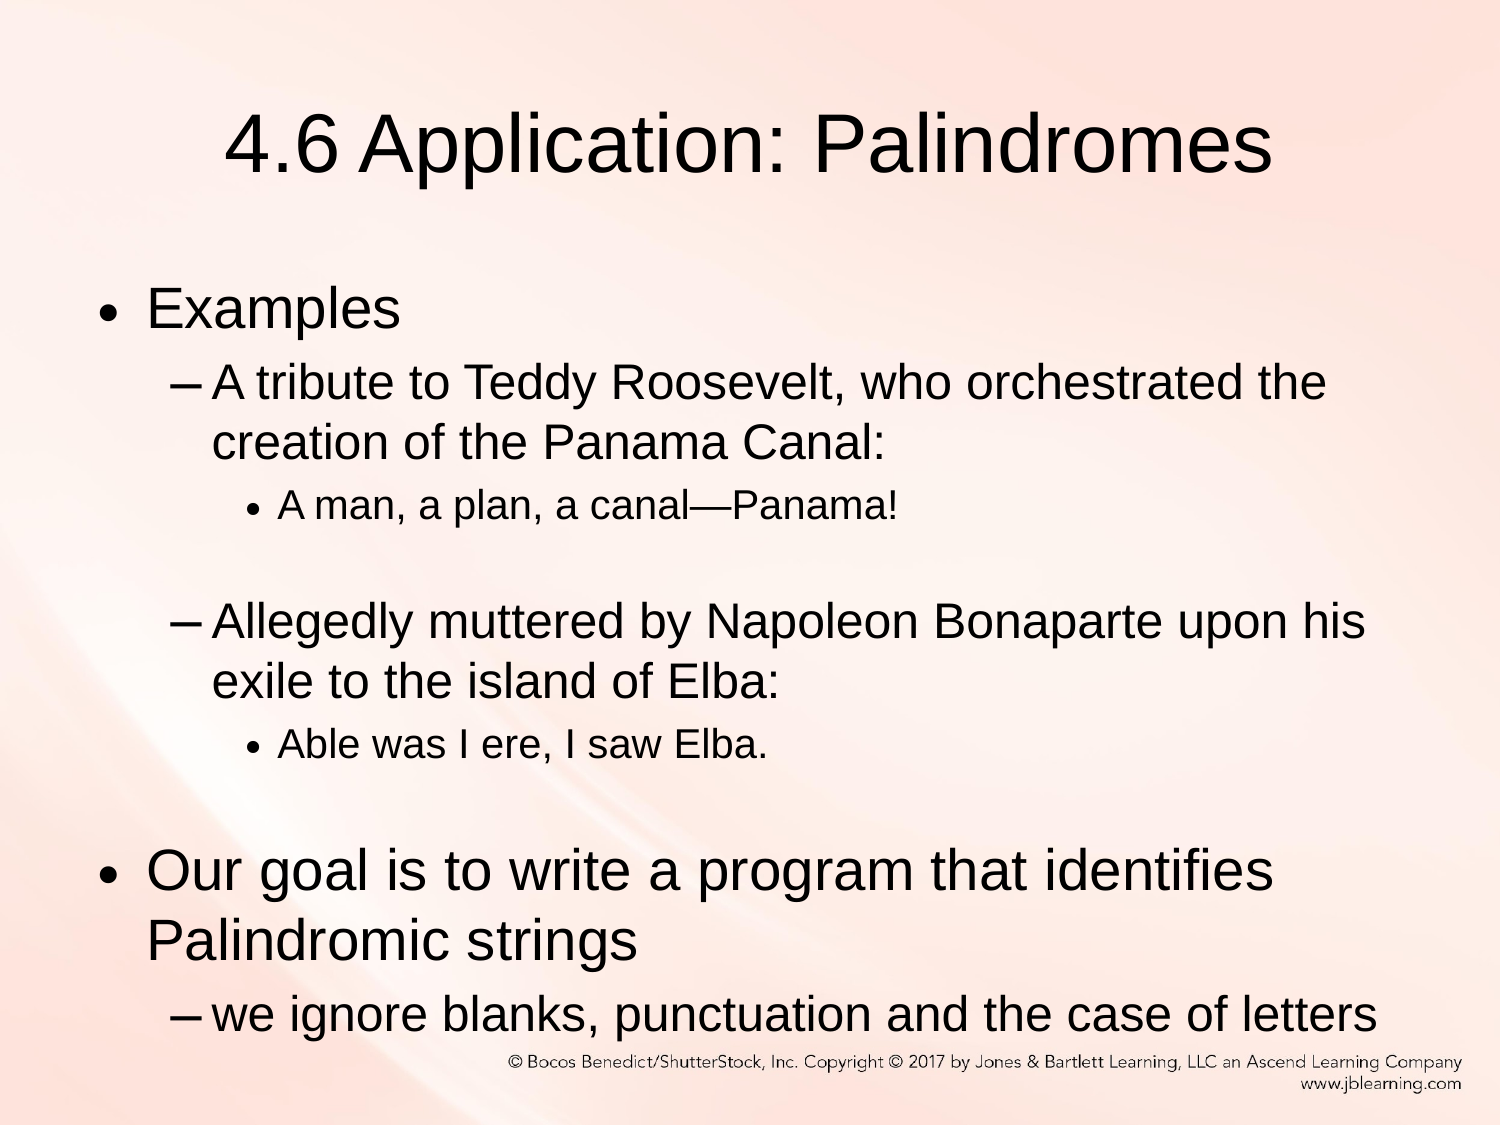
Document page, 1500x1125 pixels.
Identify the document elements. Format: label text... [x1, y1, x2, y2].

text_box 4.6 Application: Palindromes [75, 45, 1425, 233]
picture [0, 0, 1500, 1125]
text_box Examples A tribute to Teddy Roosevelt, who orchestrated the creation of the Panama Canal: A man, a plan, a canal—Panama! Allegedly muttered by Napoleon Bonaparte upon his exile to the island of Elba: Able was I ere, I saw Elba. Our goal is to write a program that identifies Palindromic strings we ignore blanks, punctuation and the case of letters [75, 262, 1425, 1050]
